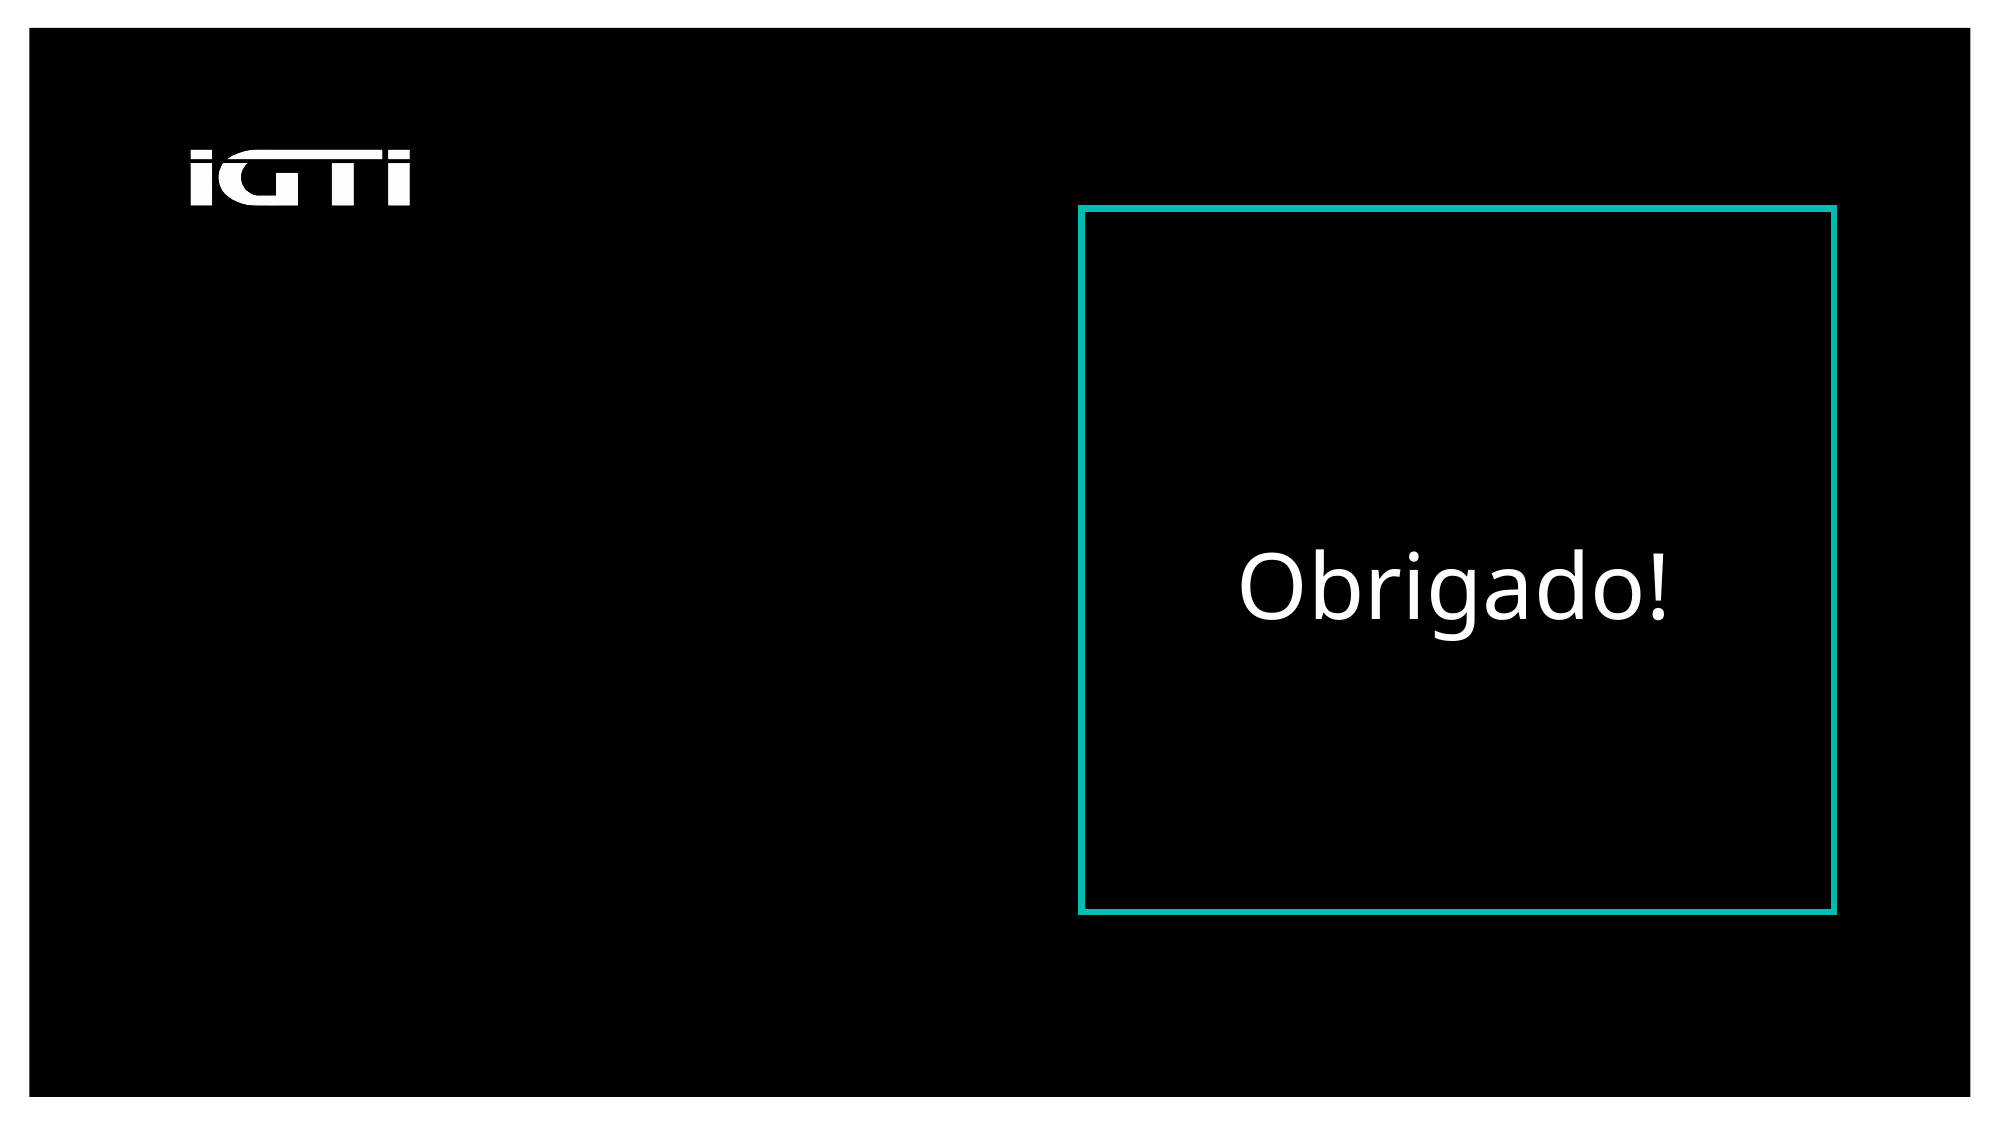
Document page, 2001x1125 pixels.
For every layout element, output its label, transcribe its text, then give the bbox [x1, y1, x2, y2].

text_box [29, 27, 1971, 1097]
text_box Obrigado! [981, 487, 1687, 646]
text_box [1081, 208, 1834, 912]
picture [177, 139, 424, 217]
